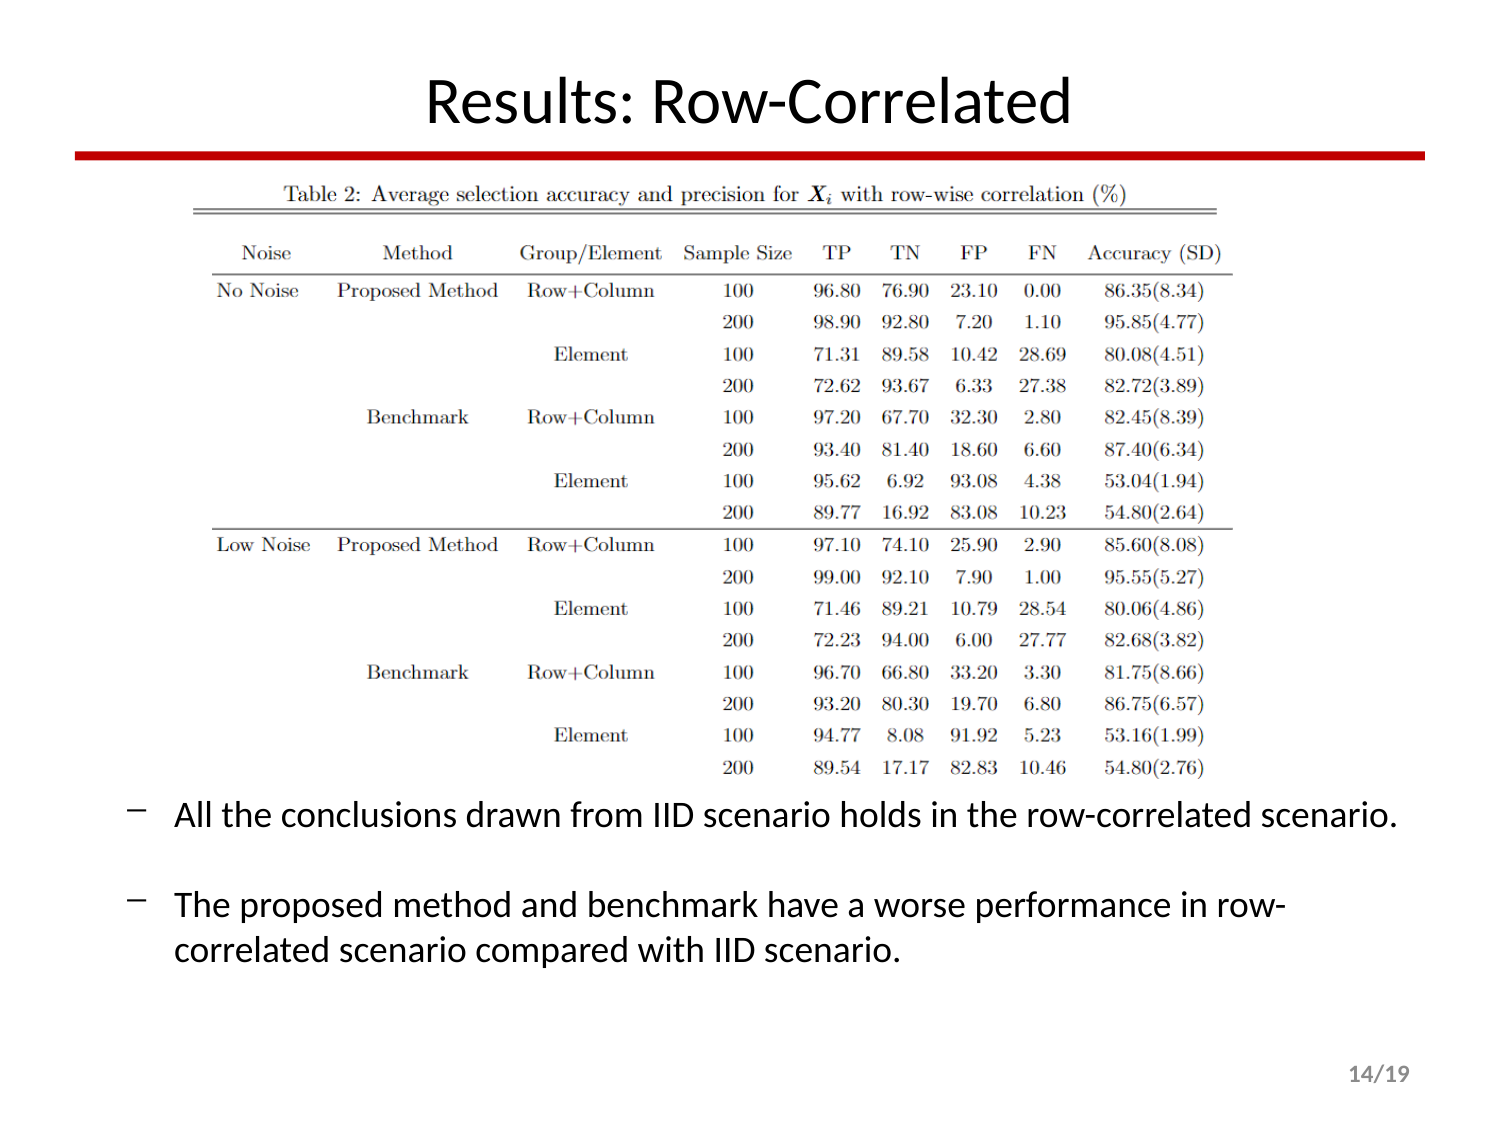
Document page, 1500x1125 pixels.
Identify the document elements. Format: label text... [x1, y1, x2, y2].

title Results: Row-Correlated [75, 45, 1425, 150]
picture [187, 171, 1226, 223]
slide_number 13/19 [1074, 1042, 1425, 1103]
text_box All the conclusions drawn from IID scenario holds in the row-correlated scenario. The proposed method and benchmark have a worse performance in row-correlated scenario compared with IID scenario. [37, 737, 1450, 1113]
picture [212, 230, 1251, 781]
